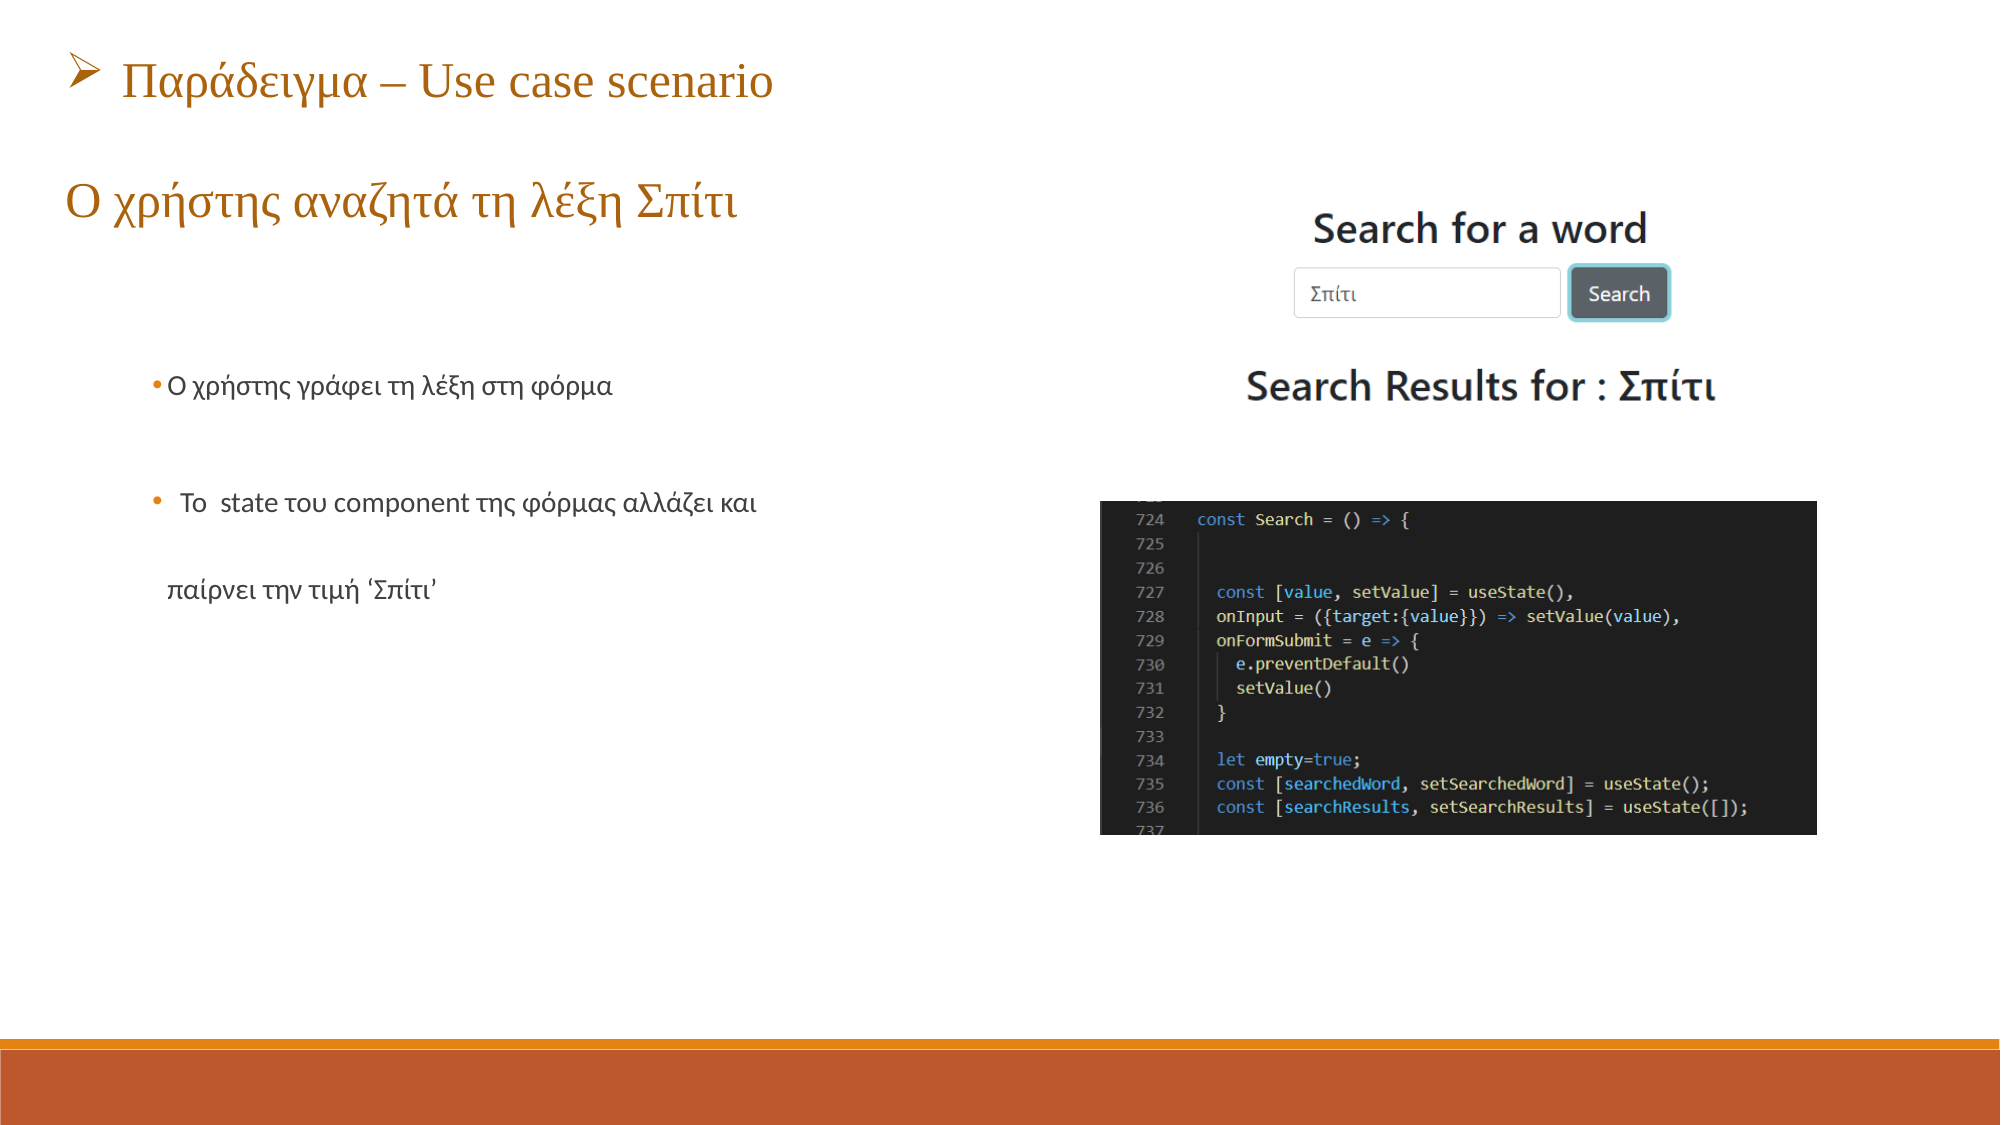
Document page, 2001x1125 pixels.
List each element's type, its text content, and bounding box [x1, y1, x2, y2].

picture [1099, 501, 1818, 836]
text_box Παράδειγμα – Use case scenario Ο χρήστης αναζητά τη λέξη Σπίτι [50, 39, 832, 235]
picture [1154, 186, 1784, 427]
text_box Ο χρήστης γράφει τη λέξη στη φόρμα Το state του component της φόρμας αλλάζει και παίρνει την τιμή ‘Σπίτι’ [137, 306, 788, 967]
